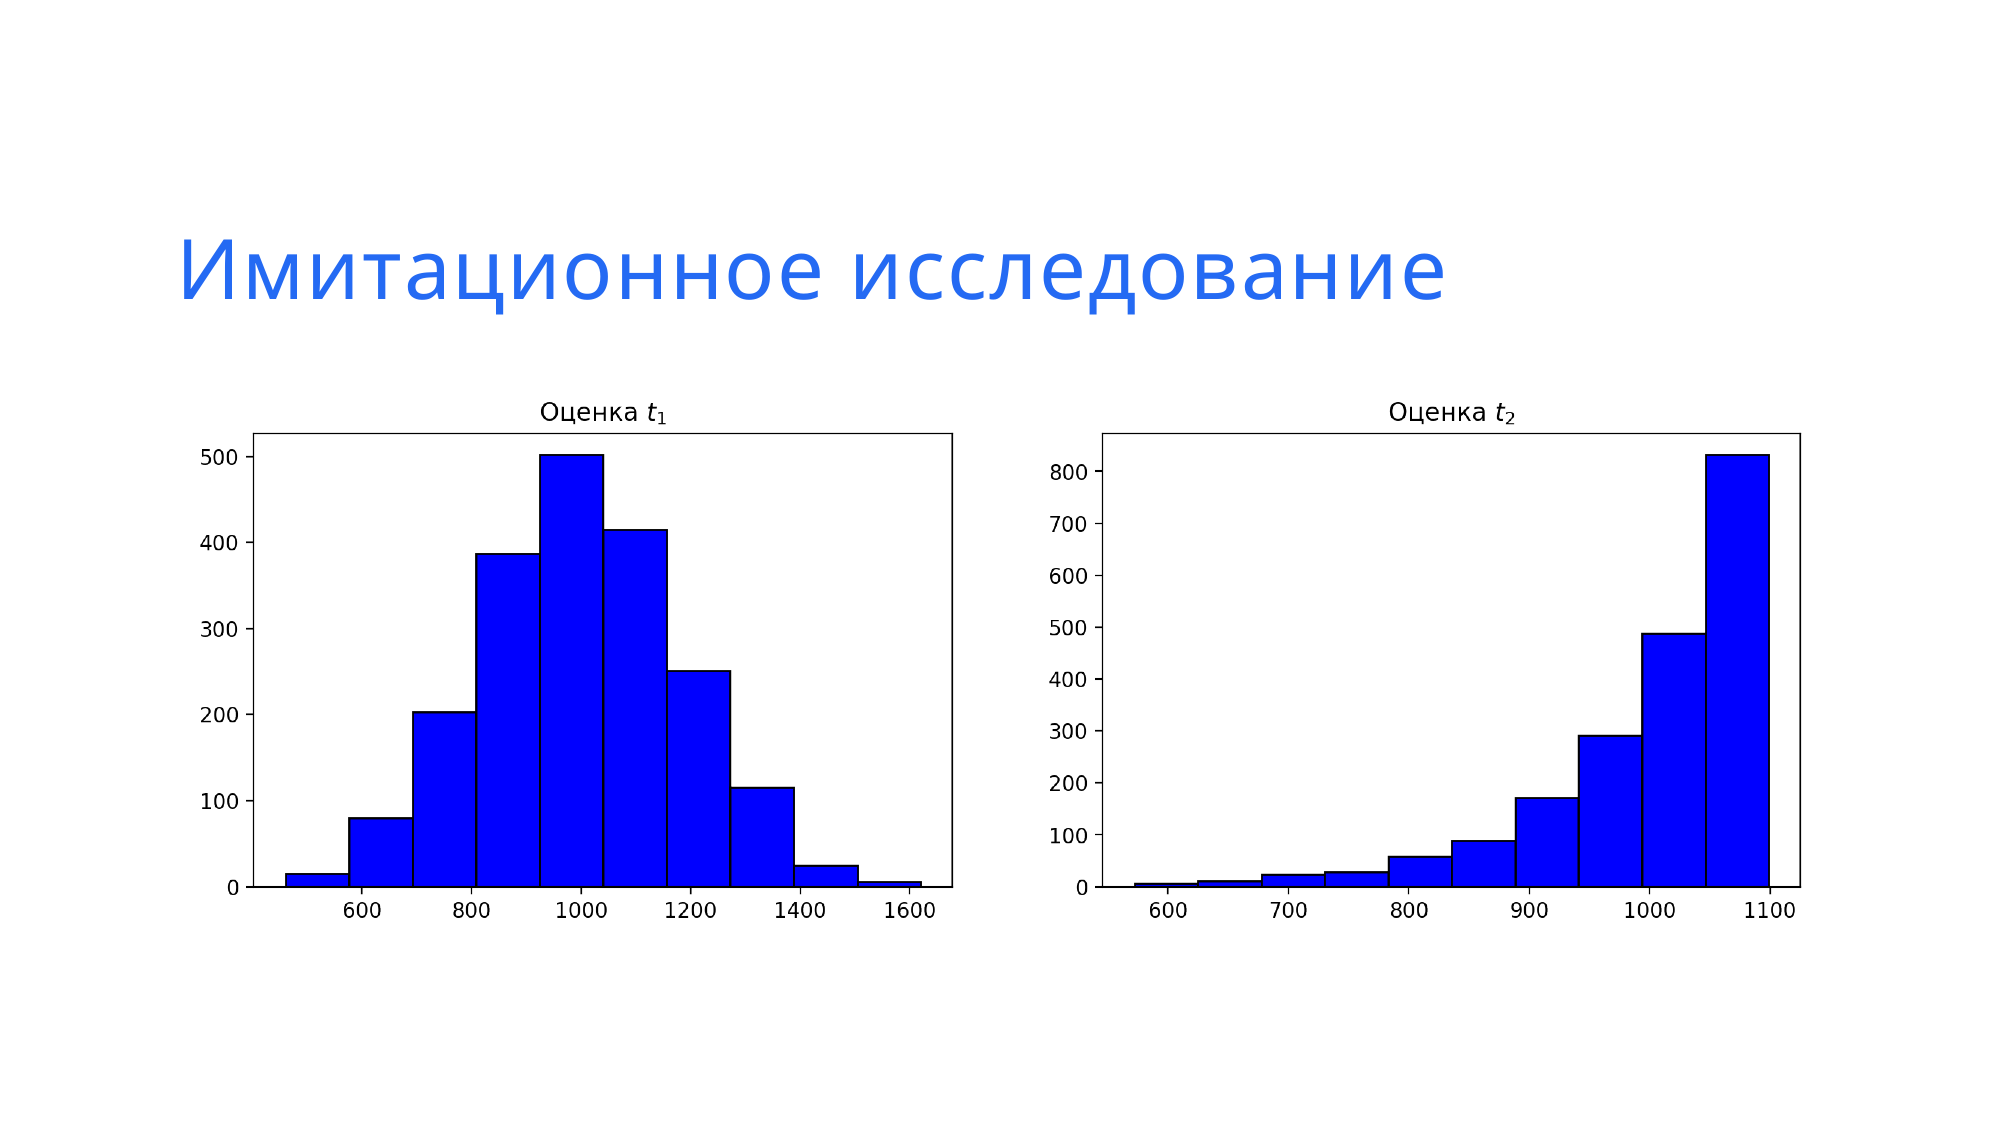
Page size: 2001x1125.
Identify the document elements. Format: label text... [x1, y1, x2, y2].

picture [184, 385, 967, 937]
text_box Имитационное исследование [162, 219, 1839, 326]
picture [1033, 385, 1815, 937]
